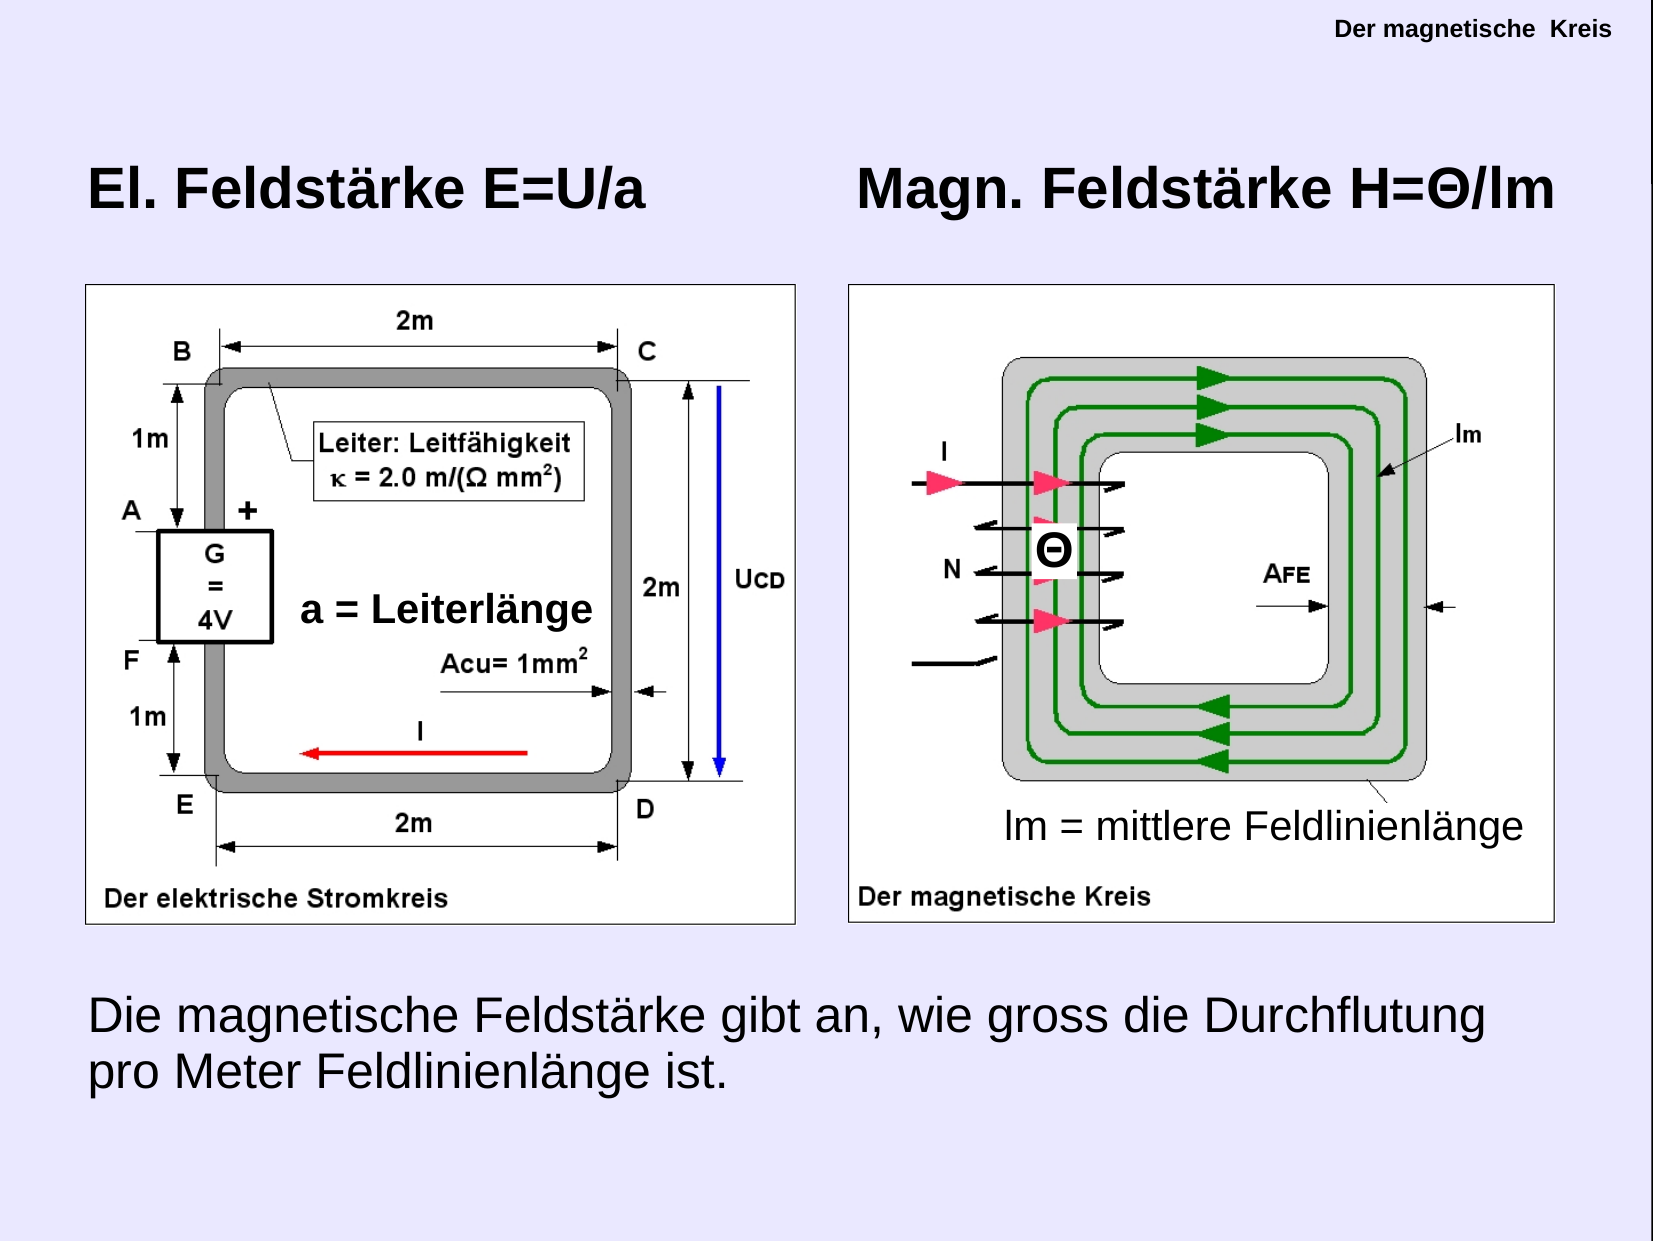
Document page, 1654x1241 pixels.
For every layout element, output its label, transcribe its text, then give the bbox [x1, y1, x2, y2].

text_box Die magnetische Feldstärke gibt an, wie gross die Durchflutung pro Meter Feldlinienlänge ist. [87, 987, 1549, 1100]
text_box El. Feldstärke E=U/a Magn. Feldstärke H=Θ/lm [87, 156, 1616, 222]
picture [848, 284, 1556, 924]
picture [85, 284, 797, 927]
